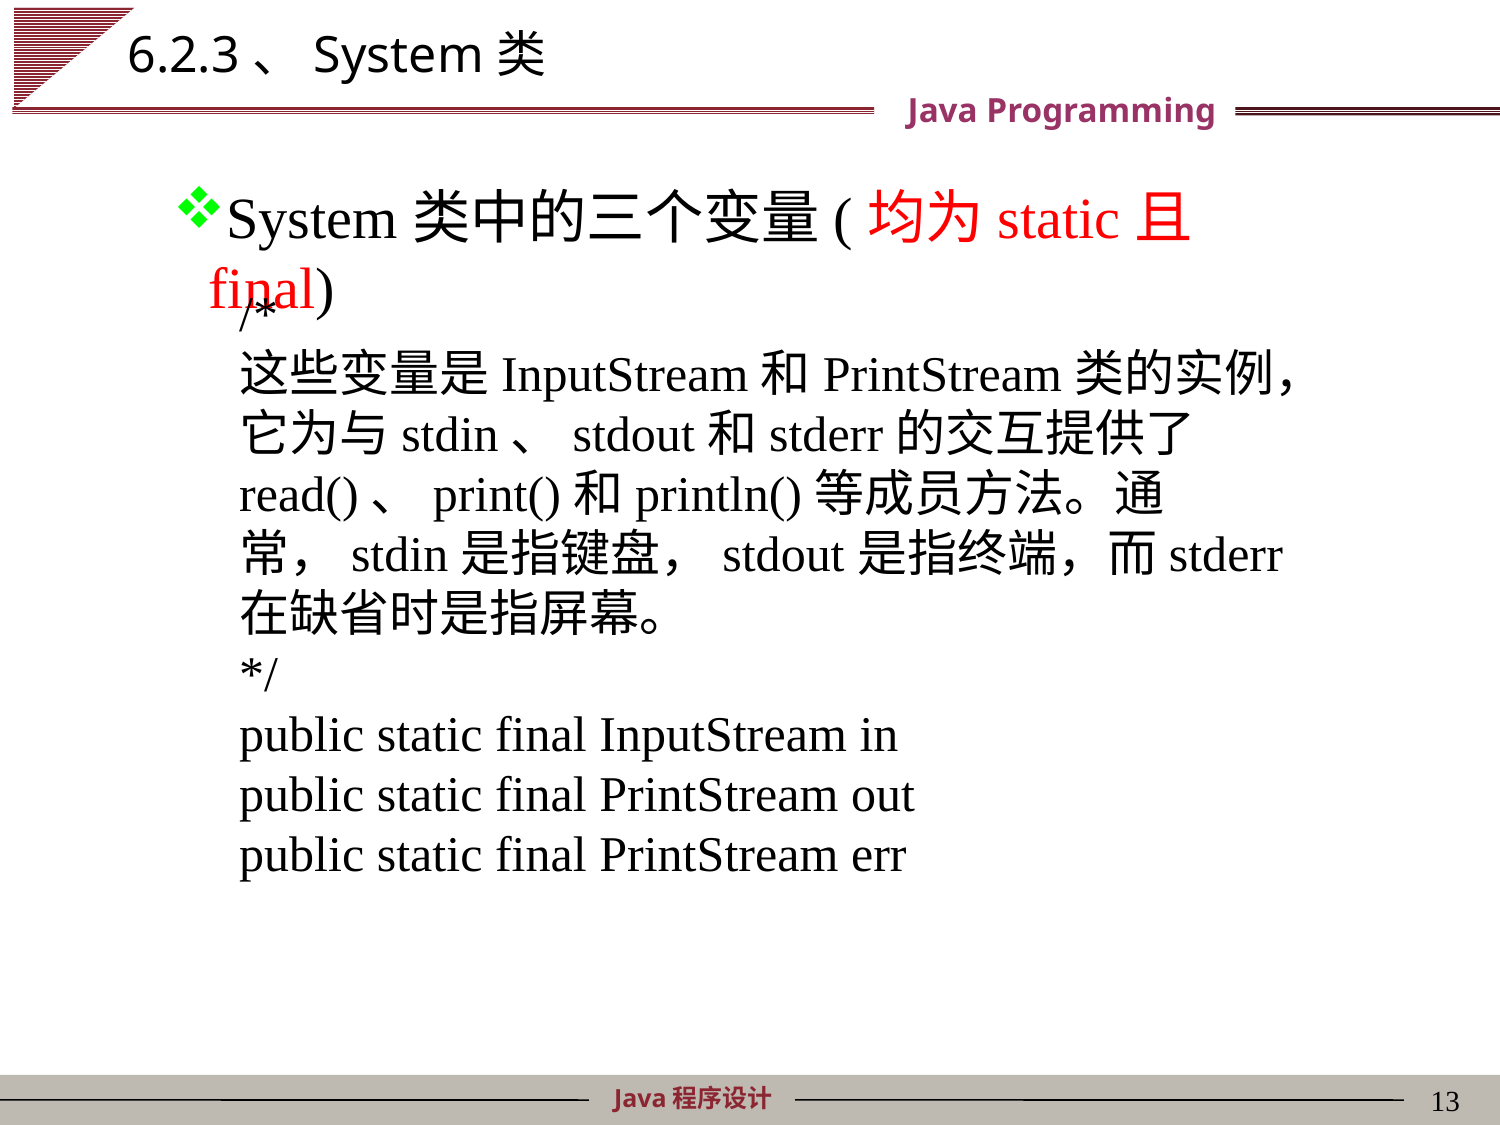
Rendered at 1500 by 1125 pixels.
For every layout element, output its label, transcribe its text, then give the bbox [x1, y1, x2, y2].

text_box /* 这些变量是InputStream和PrintStream类的实例，它为与stdin、stdout和stderr的交互提供了read()、print()和println()等成员方法。通常，stdin是指键盘，stdout是指终端，而stderr在缺省时是指屏幕。 */ public static final InputStream in public static final PrintStream out public static final PrintStream err [224, 274, 1348, 890]
text_box System类中的三个变量(均为static且final) [158, 172, 1341, 328]
title 6.2.3、System类 [112, 14, 1388, 90]
